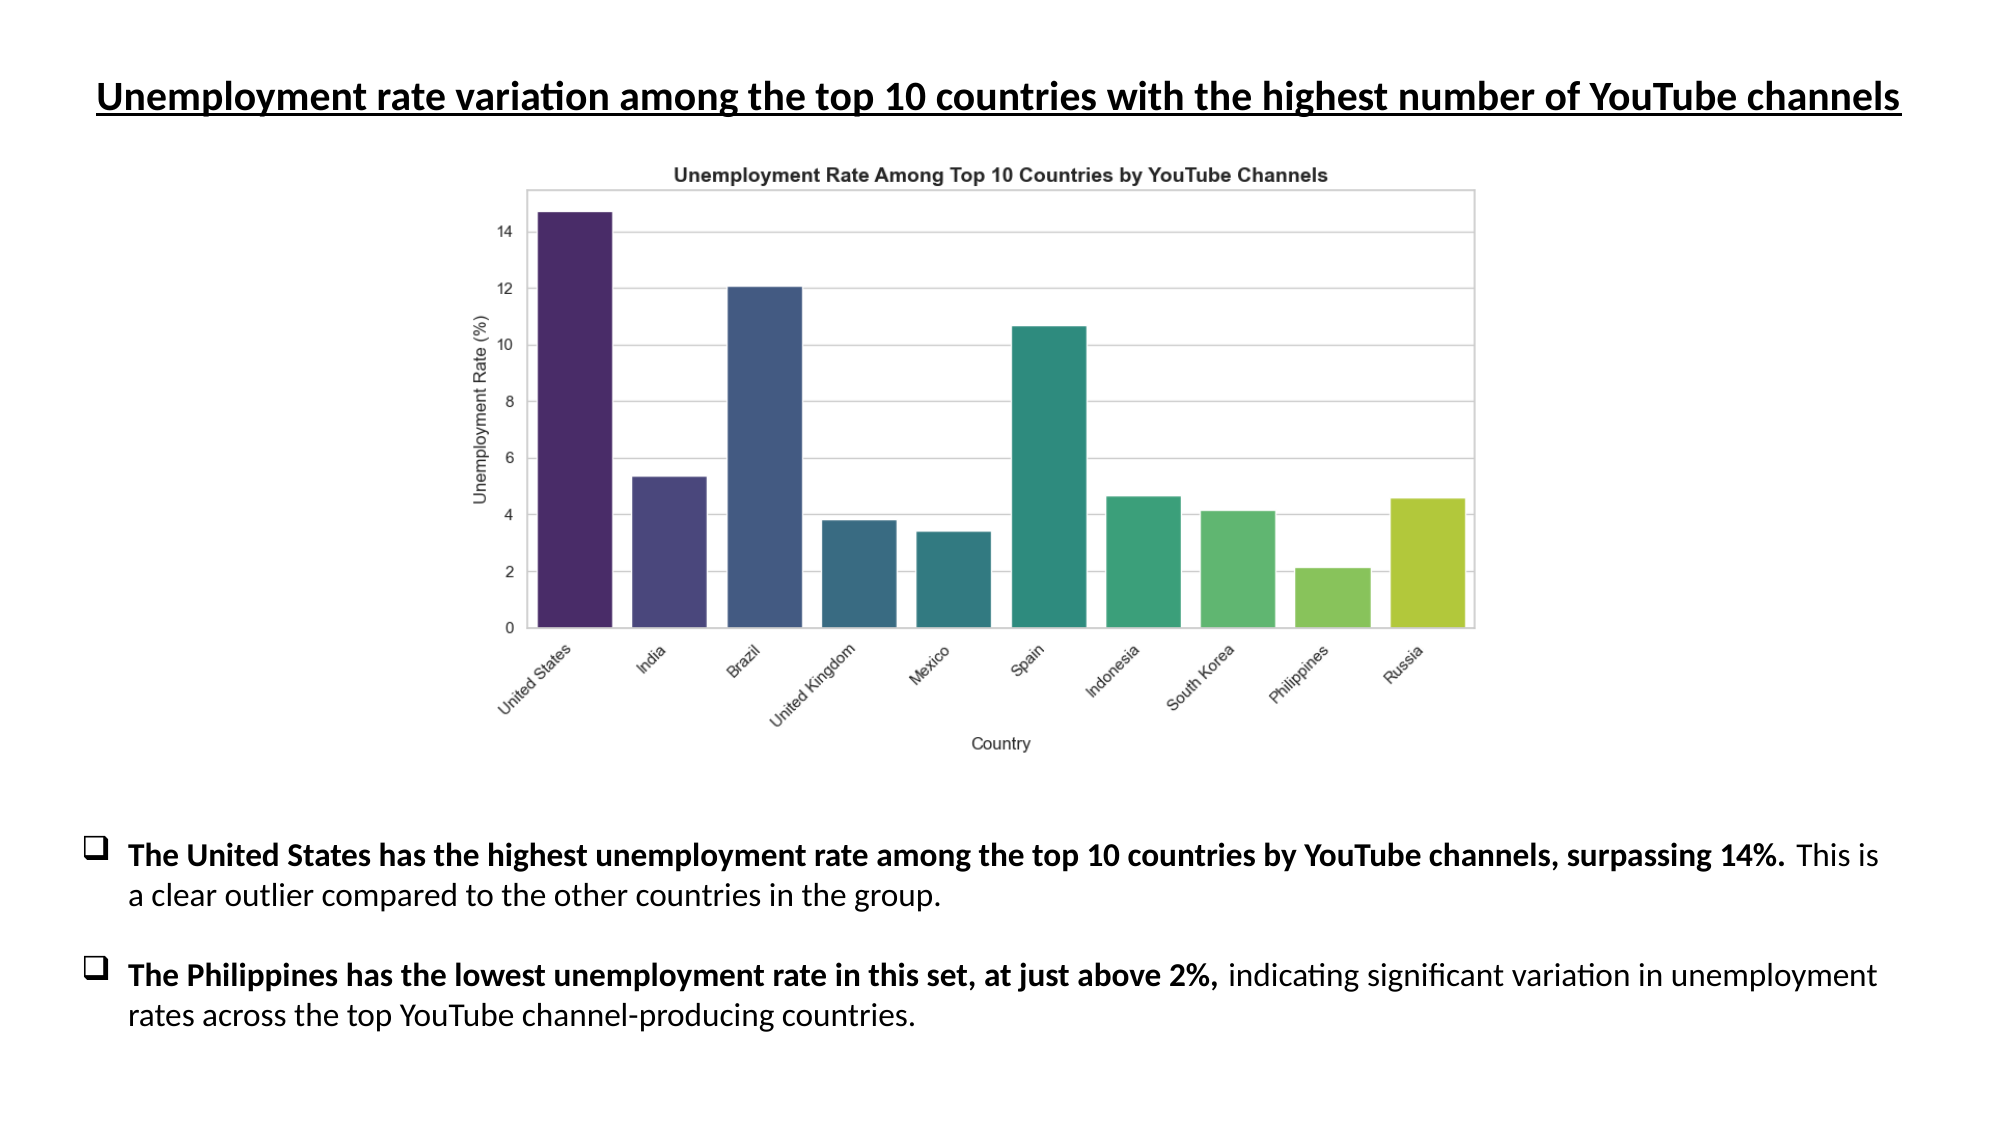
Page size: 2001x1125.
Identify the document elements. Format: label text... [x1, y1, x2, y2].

text_box The United States has the highest unemployment rate among the top 10 countries by YouTube channels, surpassing 14%. This is a clear outlier compared to the other countries in the group. The Philippines has the lowest unemployment rate in this set, at just above 2%, indicating significant variation in unemployment rates across the top YouTube channel-producing countries. [66, 825, 1894, 1040]
picture [464, 157, 1485, 764]
text_box Unemployment rate variation among the top 10 countries with the highest number of YouTube channels [80, 61, 1918, 127]
